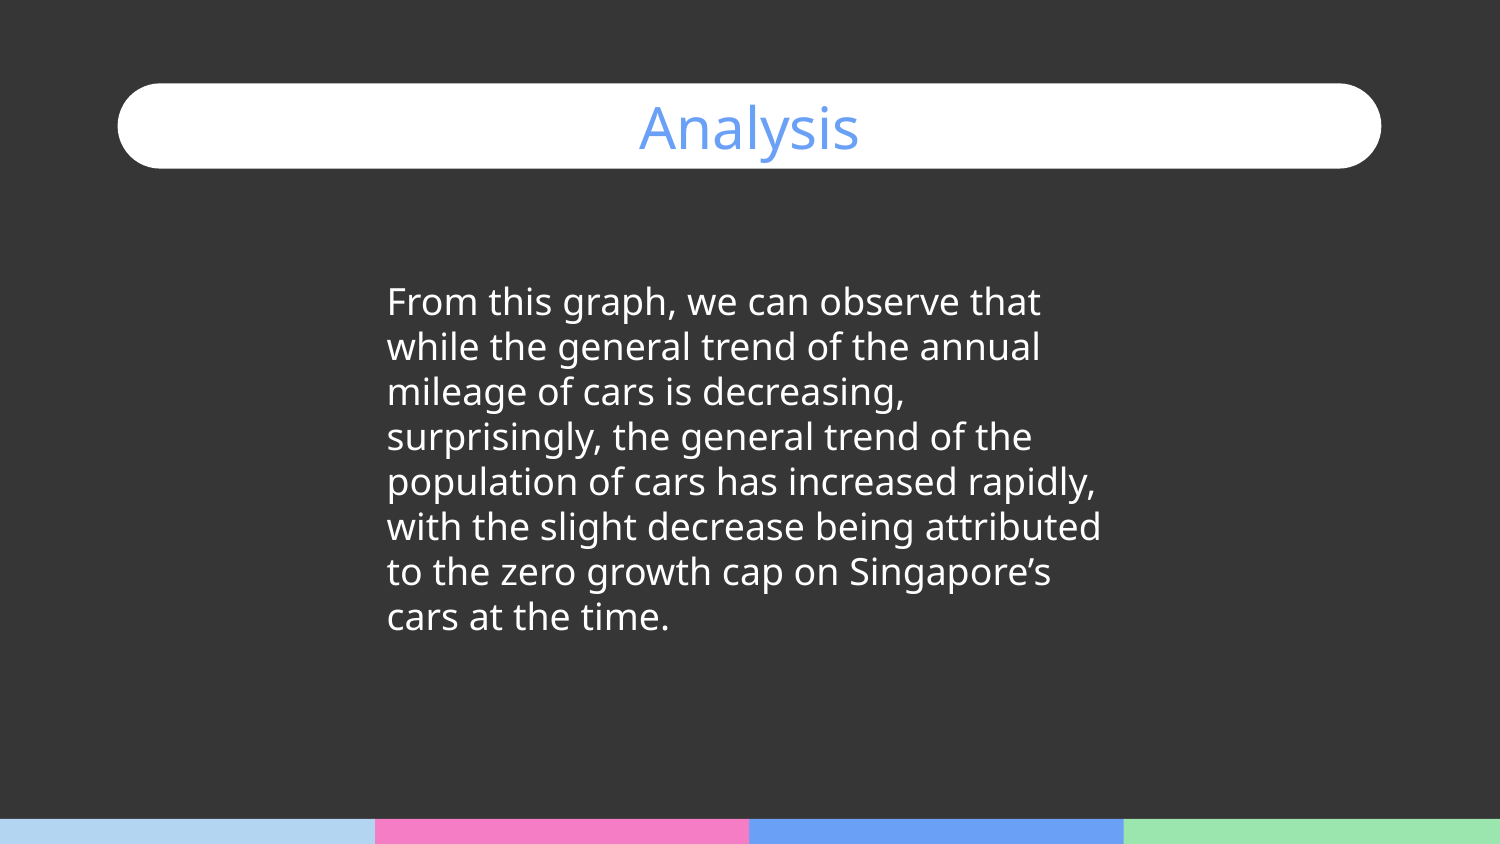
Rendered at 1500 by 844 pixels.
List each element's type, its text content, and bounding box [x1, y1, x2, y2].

list From this graph, we can observe that while the general trend of the annual mileage of cars is decreasing, surprisingly, the general trend of the population of cars has increased rapidly, with the slight decrease being attributed to the zero growth cap on Singapore’s cars at the time. [371, 246, 1129, 670]
title Analysis [118, 88, 1382, 164]
